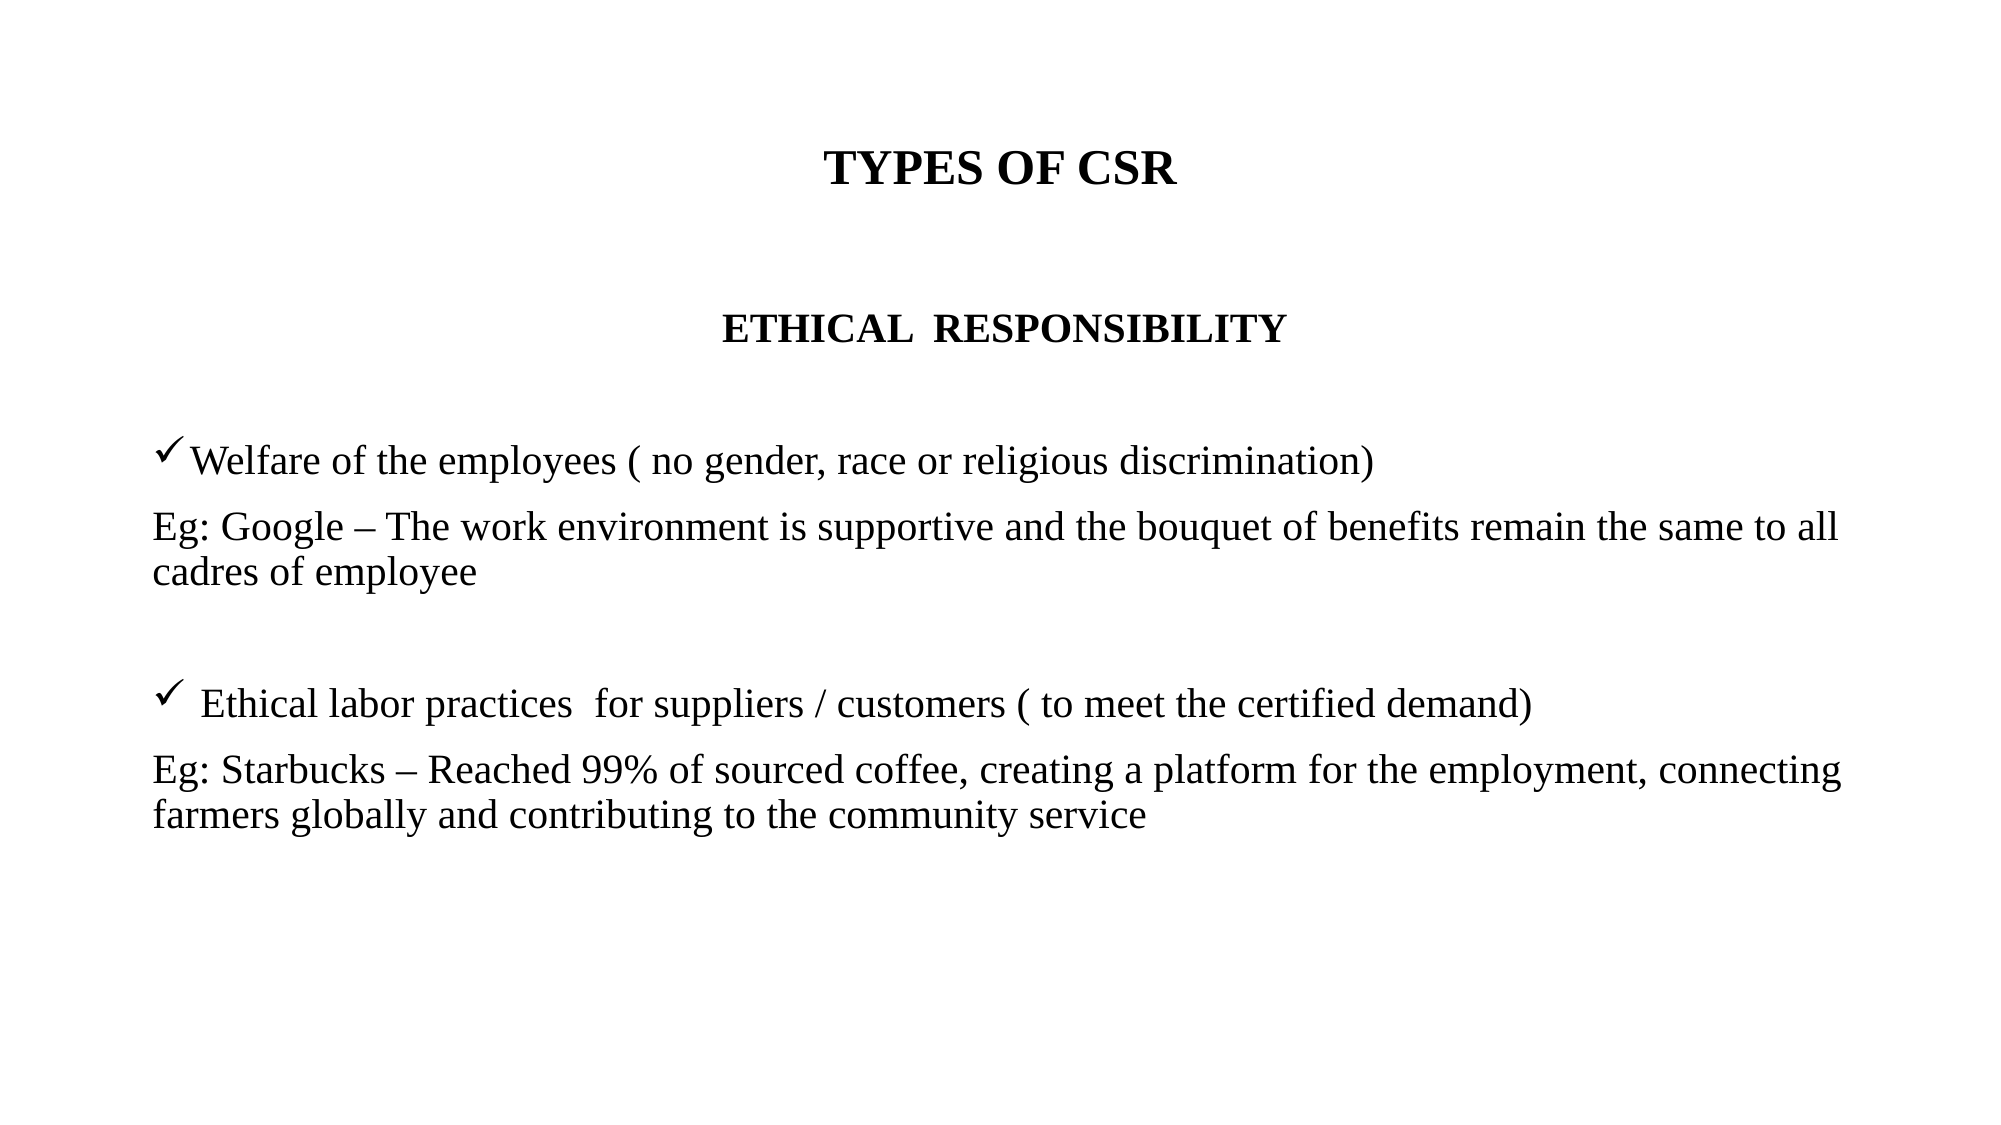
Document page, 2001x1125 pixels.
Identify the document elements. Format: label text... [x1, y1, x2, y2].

title TYPES OF CSR [137, 59, 1863, 278]
list ETHICAL RESPONSIBILITY Welfare of the employees ( no gender, race or religious discrimination) Eg: Google – The work environment is supportive and the bouquet of benefits remain the same to all cadres of employee Ethical labor practices for suppliers / customers ( to meet the certified demand) Eg: Starbucks – Reached 99% of sourced coffee, creating a platform for the employment, connecting farmers globally and contributing to the community service [137, 299, 1863, 1014]
